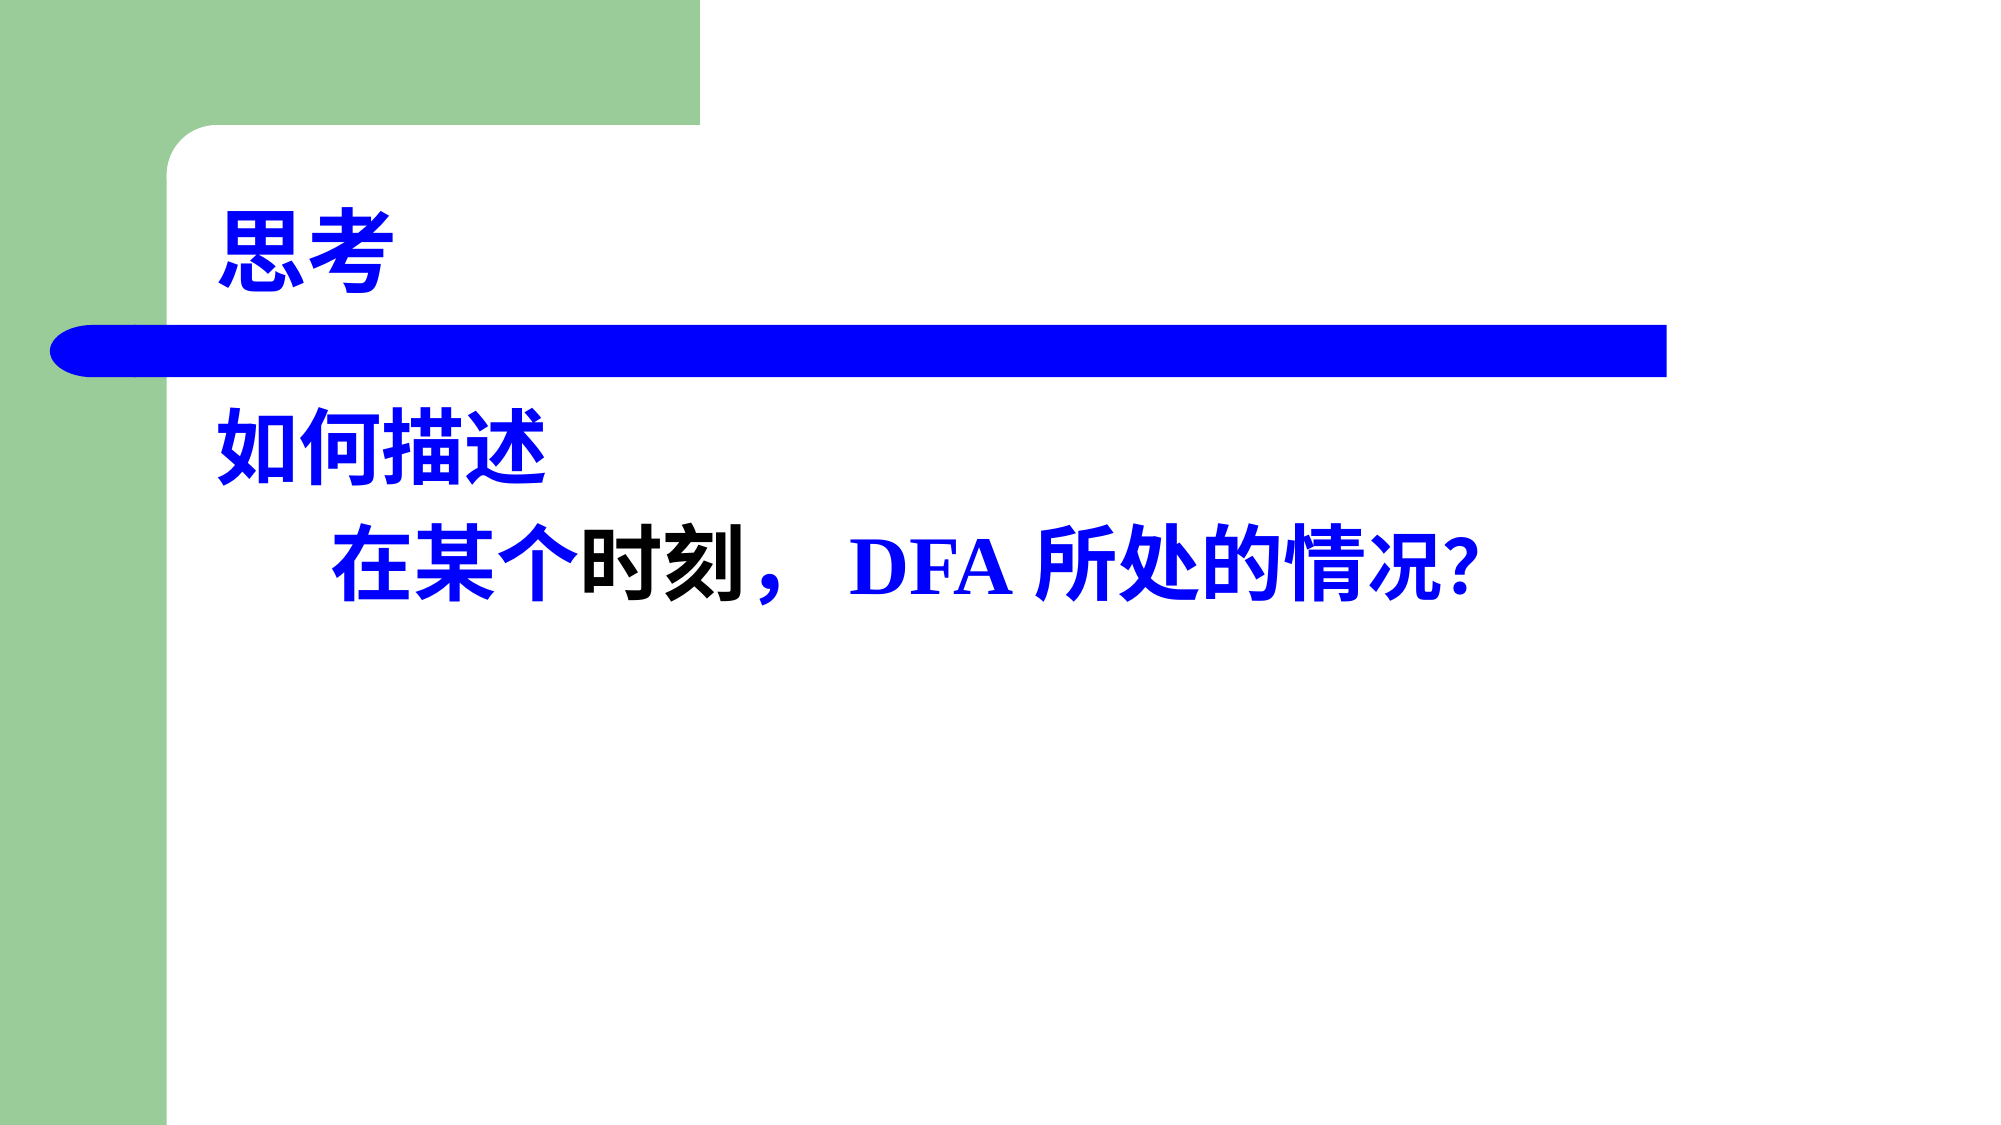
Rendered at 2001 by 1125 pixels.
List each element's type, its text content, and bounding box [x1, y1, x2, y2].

list 如何描述 在某个时刻，DFA所处的情况？ [199, 387, 1951, 1001]
title 思考 [199, 124, 1951, 313]
